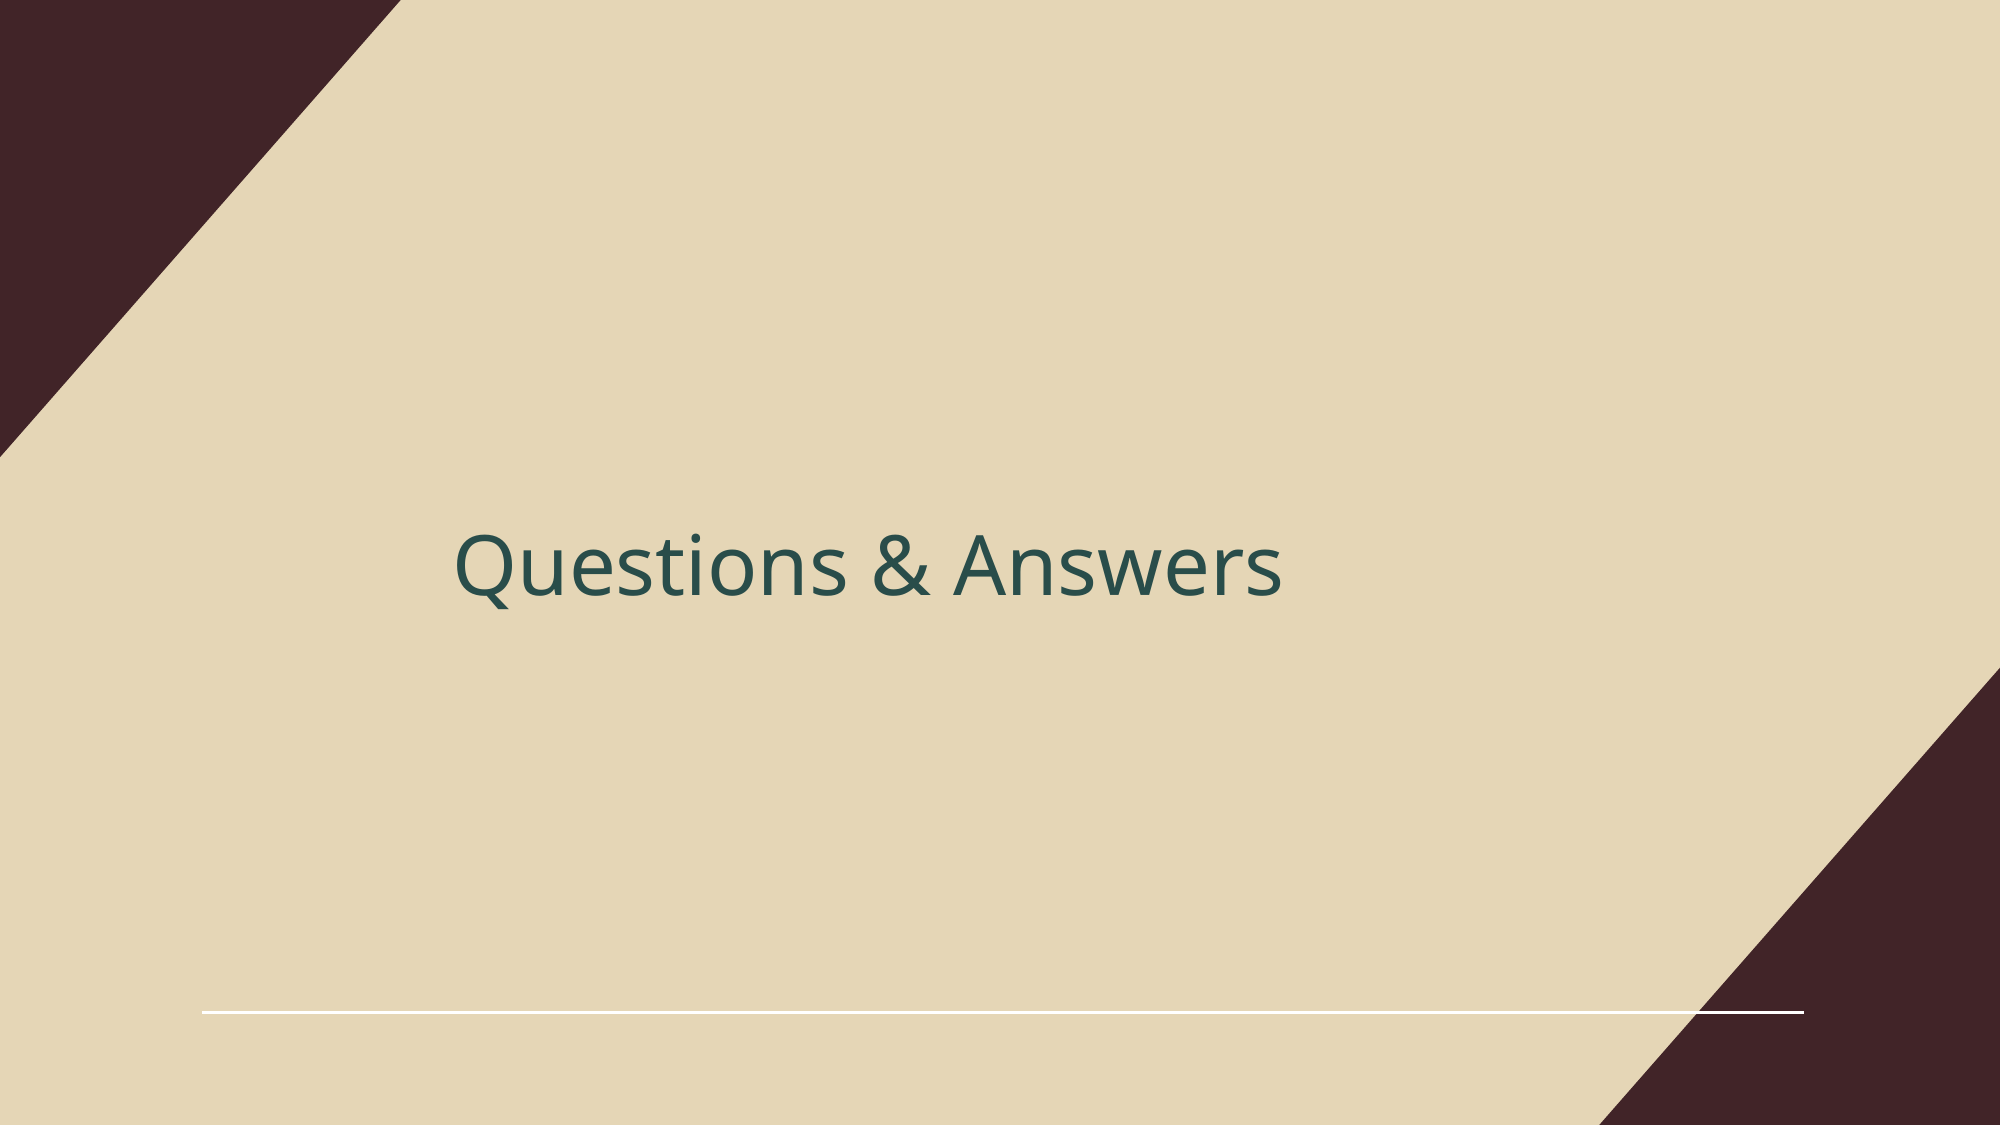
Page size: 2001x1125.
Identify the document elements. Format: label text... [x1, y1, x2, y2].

title Questions & Answers [437, 450, 2000, 675]
